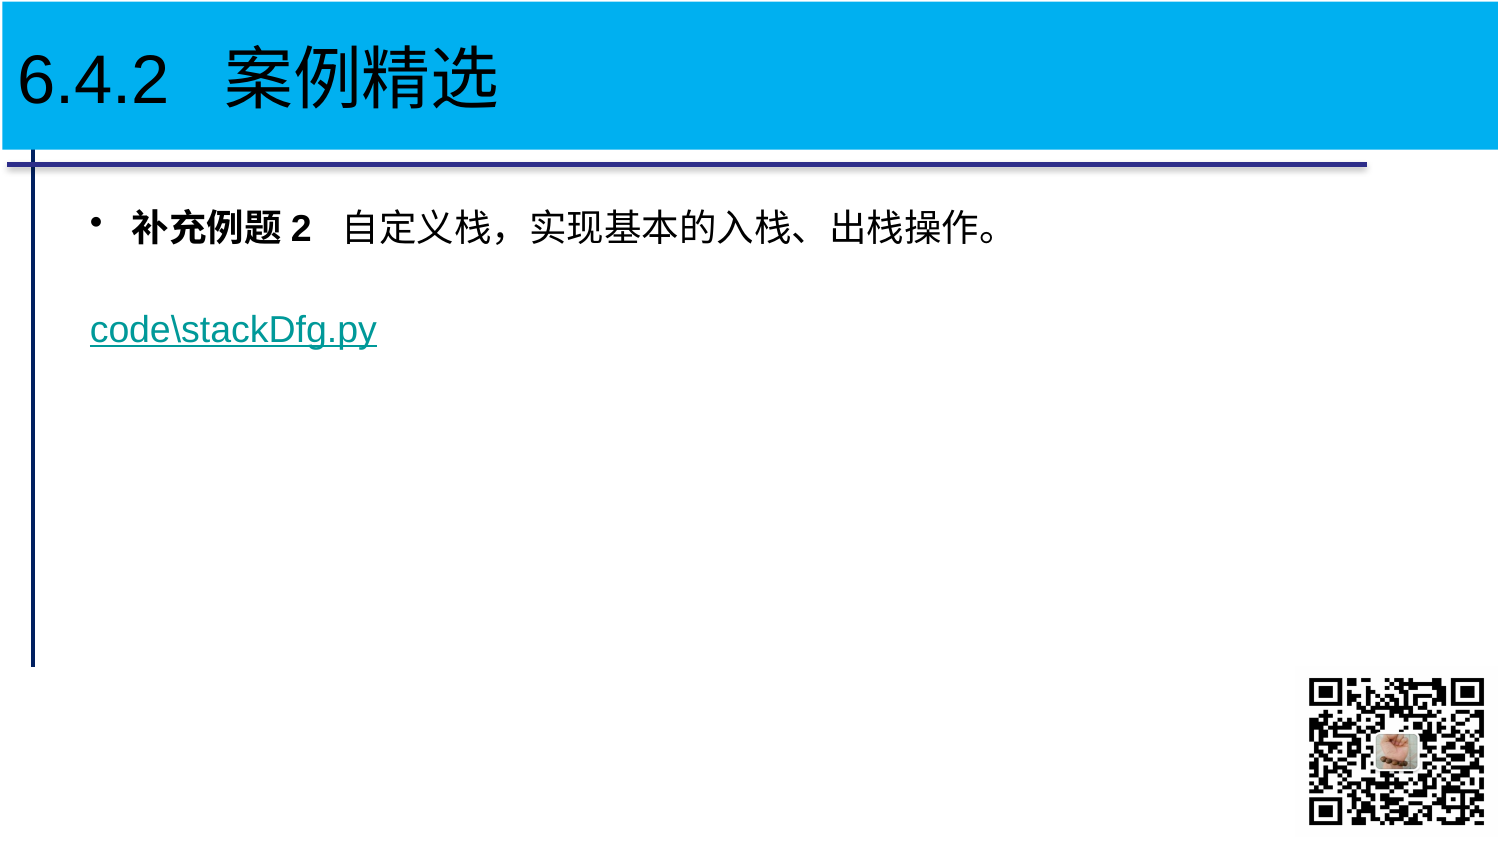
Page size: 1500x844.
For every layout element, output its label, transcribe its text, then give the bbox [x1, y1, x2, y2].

title 6.4.2 案例精选 [2, 1, 1499, 150]
slide_number [1074, 768, 1426, 828]
picture [1295, 666, 1498, 837]
list 补充例题2 自定义栈，实现基本的入栈、出栈操作。 code\stackDfg.py [74, 196, 1426, 755]
